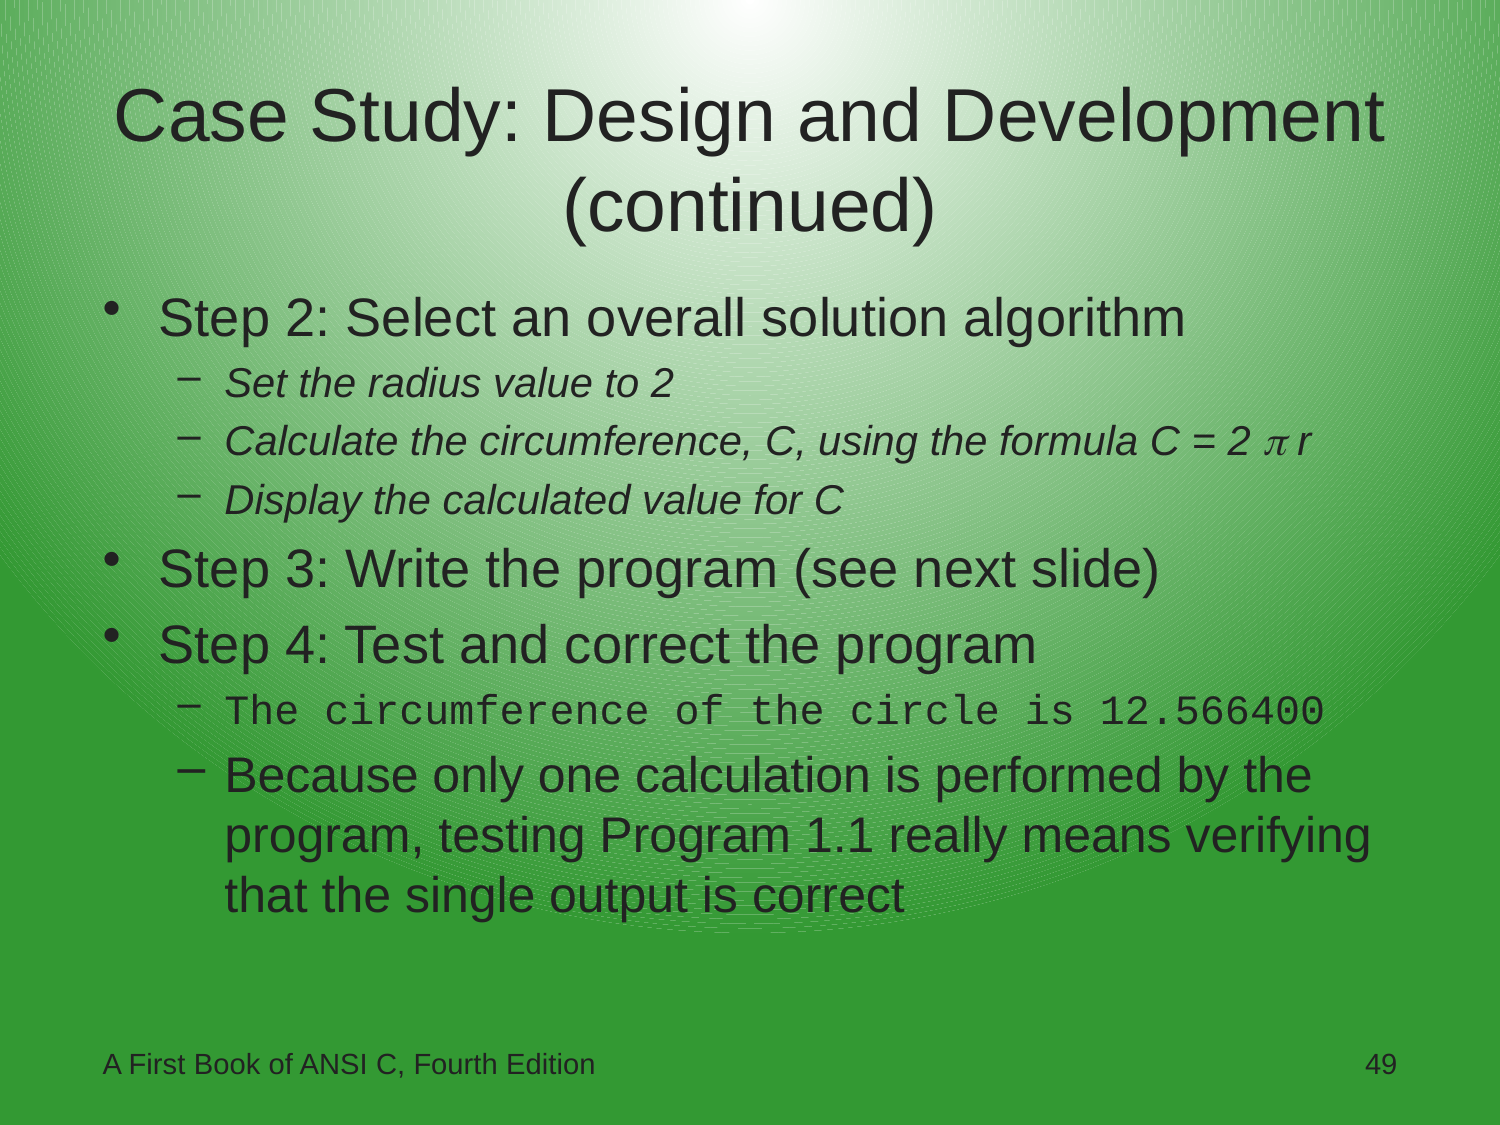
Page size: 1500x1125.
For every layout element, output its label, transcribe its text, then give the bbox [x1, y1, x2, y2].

footer A First Book of ANSI C, Fourth Edition [87, 1037, 1051, 1101]
title Case Study: Design and Development (continued) [87, 62, 1413, 250]
slide_number 49 [1074, 1037, 1413, 1101]
list Step 2: Select an overall solution algorithm Set the radius value to 2 Calculate the circumference, C, using the formula C = 2  r Display the calculated value for C Step 3: Write the program (see next slide) Step 4: Test and correct the program The circumference of the circle is 12.566400 Because only one calculation is performed by the program, testing Program 1.1 really means verifying that the single output is correct [87, 275, 1413, 1025]
